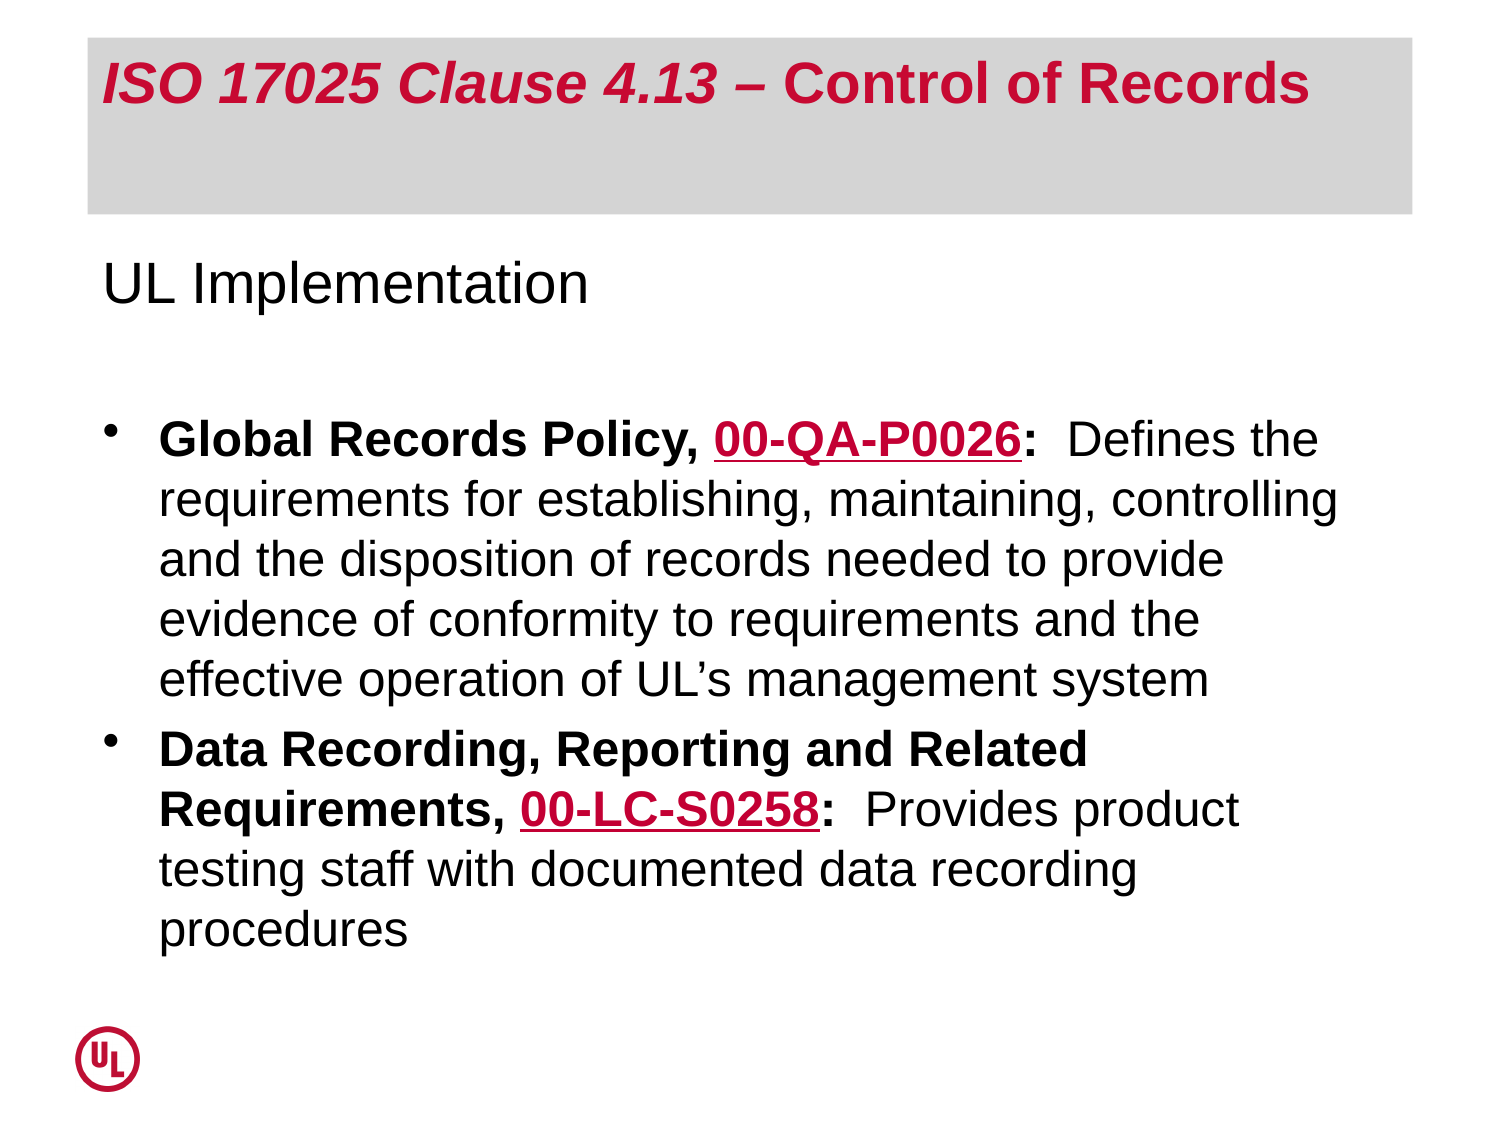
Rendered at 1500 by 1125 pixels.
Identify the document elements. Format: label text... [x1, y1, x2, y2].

title ISO 17025 Clause 4.13 – Control of Records [87, 37, 1413, 215]
list UL Implementation Global Records Policy, 00-QA-P0026: Defines the requirements for establishing, maintaining, controlling and the disposition of records needed to provide evidence of conformity to requirements and the effective operation of UL’s management system Data Recording, Reporting and Related Requirements, 00-LC-S0258: Provides product testing staff with documented data recording procedures [87, 237, 1388, 1063]
picture [75, 1026, 140, 1092]
